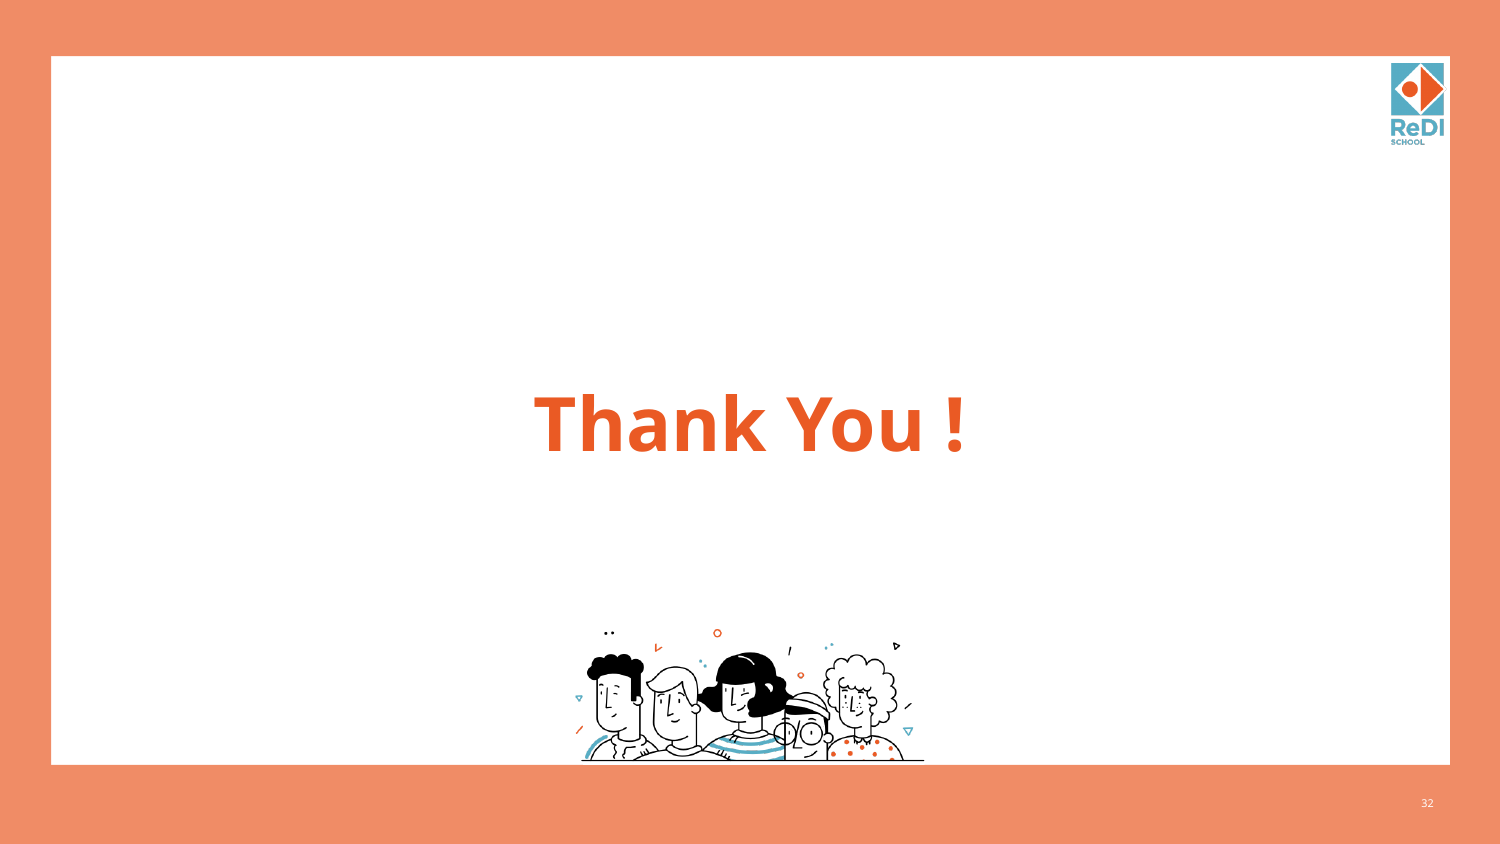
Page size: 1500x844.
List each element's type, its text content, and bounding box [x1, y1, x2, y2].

picture [1391, 63, 1447, 145]
slide_number ‹#› [1388, 781, 1449, 827]
title Thank You ! [51, 352, 1449, 491]
picture [574, 628, 926, 766]
